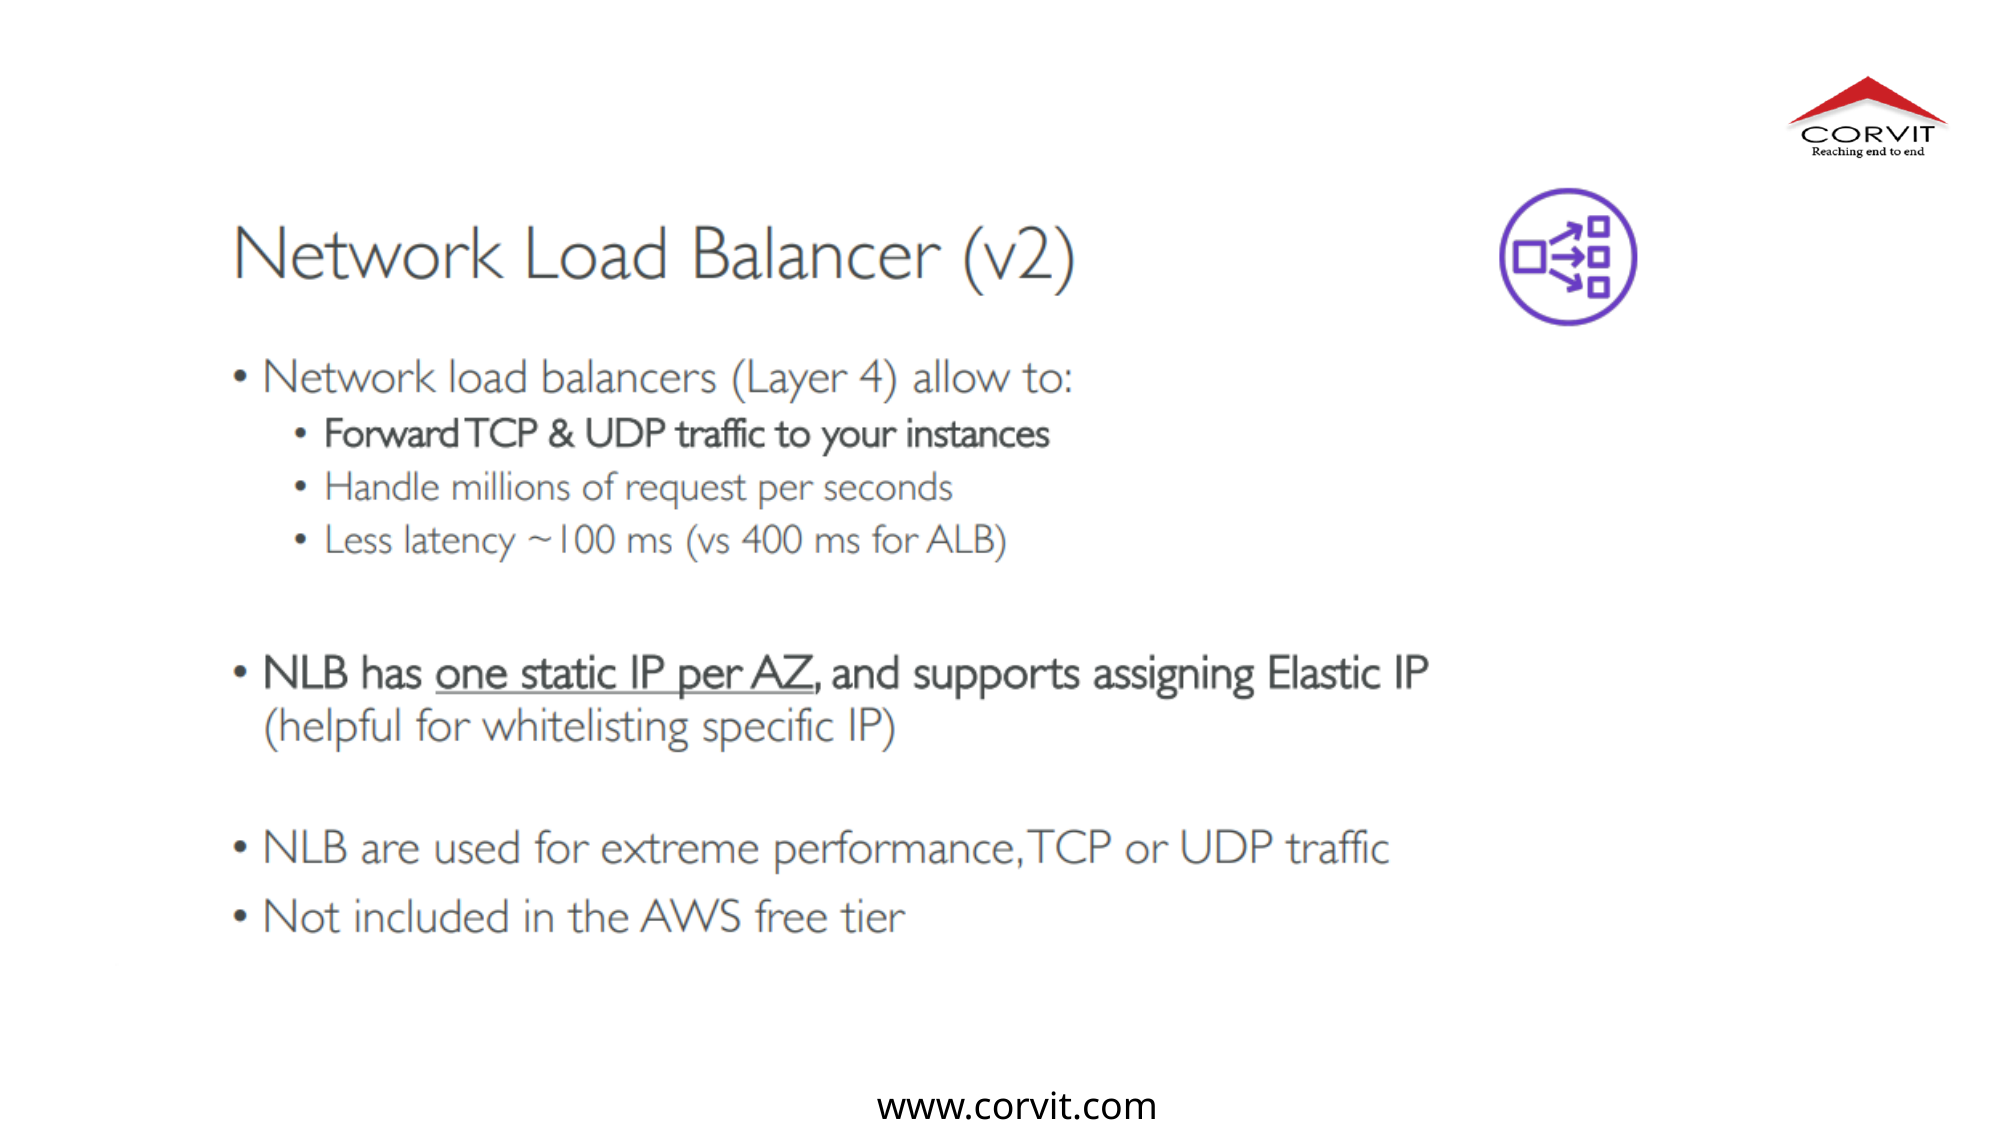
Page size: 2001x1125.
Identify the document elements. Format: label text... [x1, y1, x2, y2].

picture [115, 161, 1697, 966]
picture [1783, 73, 1951, 163]
text_box www.corvit.com [34, 1074, 2000, 1125]
